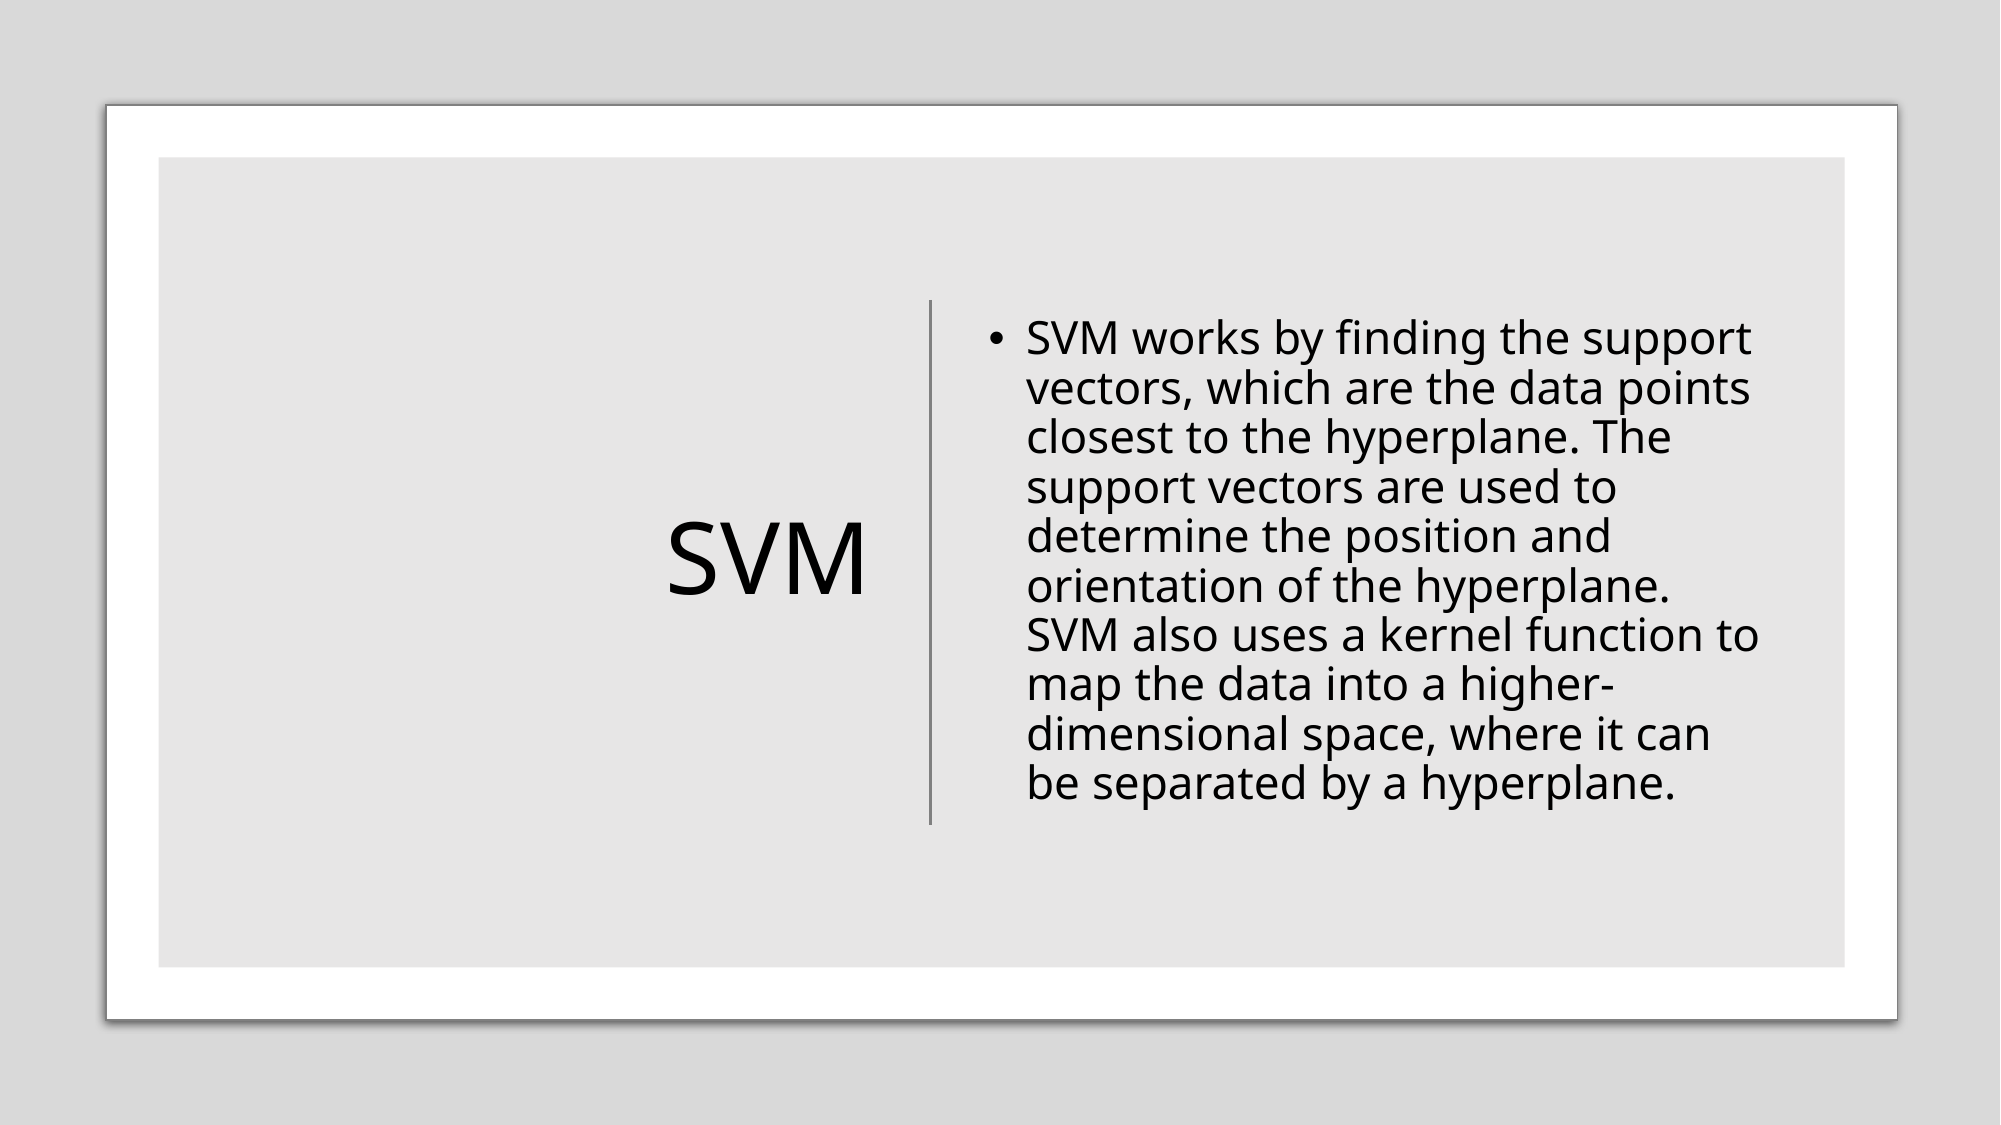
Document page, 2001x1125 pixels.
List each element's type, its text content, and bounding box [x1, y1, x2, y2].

text_box [105, 104, 1898, 1021]
text_box [158, 156, 1846, 968]
list SVM works by finding the support vectors, which are the data points closest to the hyperplane. The support vectors are used to determine the position and orientation of the hyperplane. SVM also uses a kernel function to map the data into a higher-dimensional space, where it can be separated by a hyperplane. [973, 224, 1789, 900]
title SVM [211, 224, 887, 900]
text_box [0, 0, 2000, 1125]
